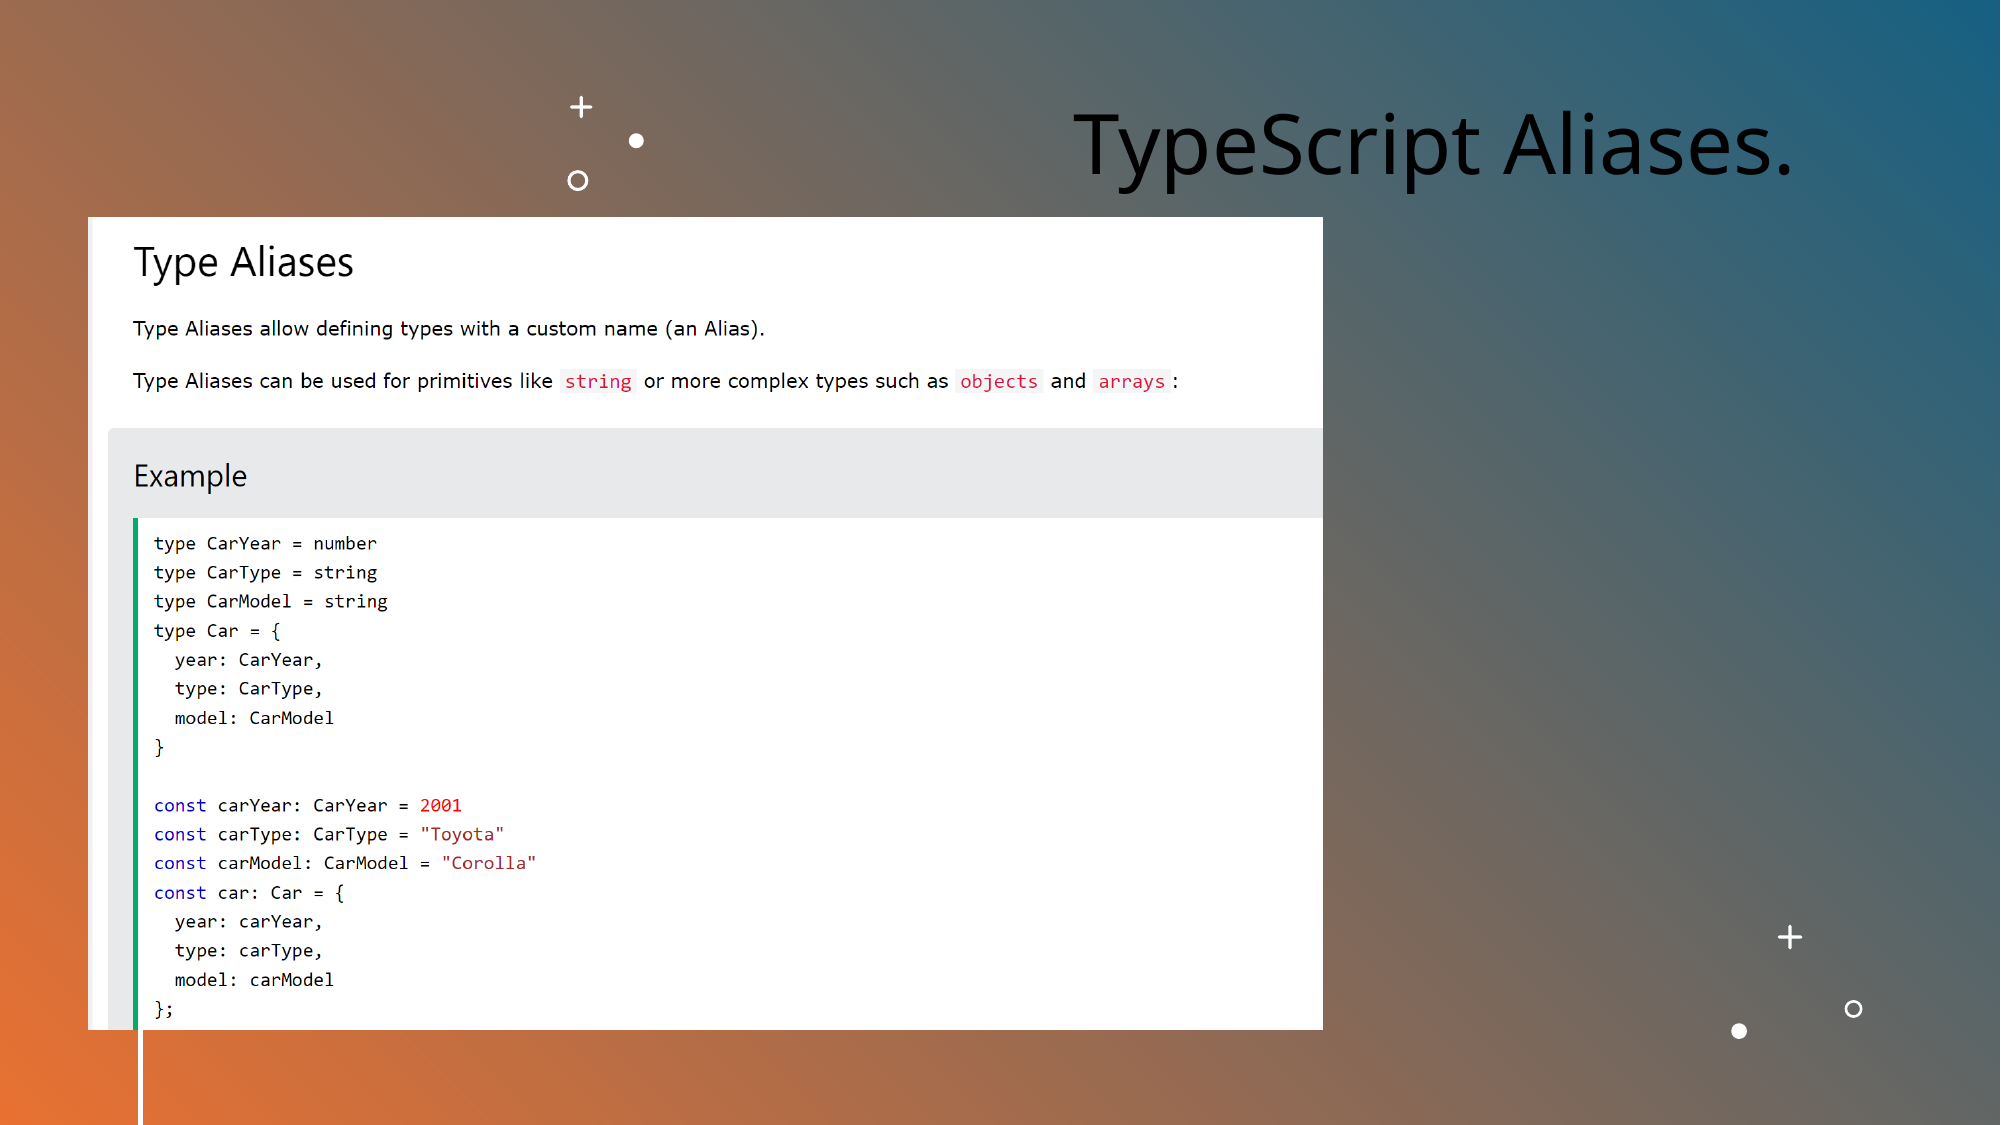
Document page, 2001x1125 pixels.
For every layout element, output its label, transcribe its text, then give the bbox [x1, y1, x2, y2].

text_box [0, 0, 2000, 1125]
picture [88, 217, 1323, 1030]
text_box [1731, 1023, 1747, 1039]
text_box [628, 133, 636, 149]
text_box [569, 95, 593, 119]
title TypeScript Aliases. [636, 95, 1812, 779]
text_box [1844, 1000, 1863, 1018]
text_box [567, 170, 589, 192]
text_box [1777, 924, 1803, 950]
